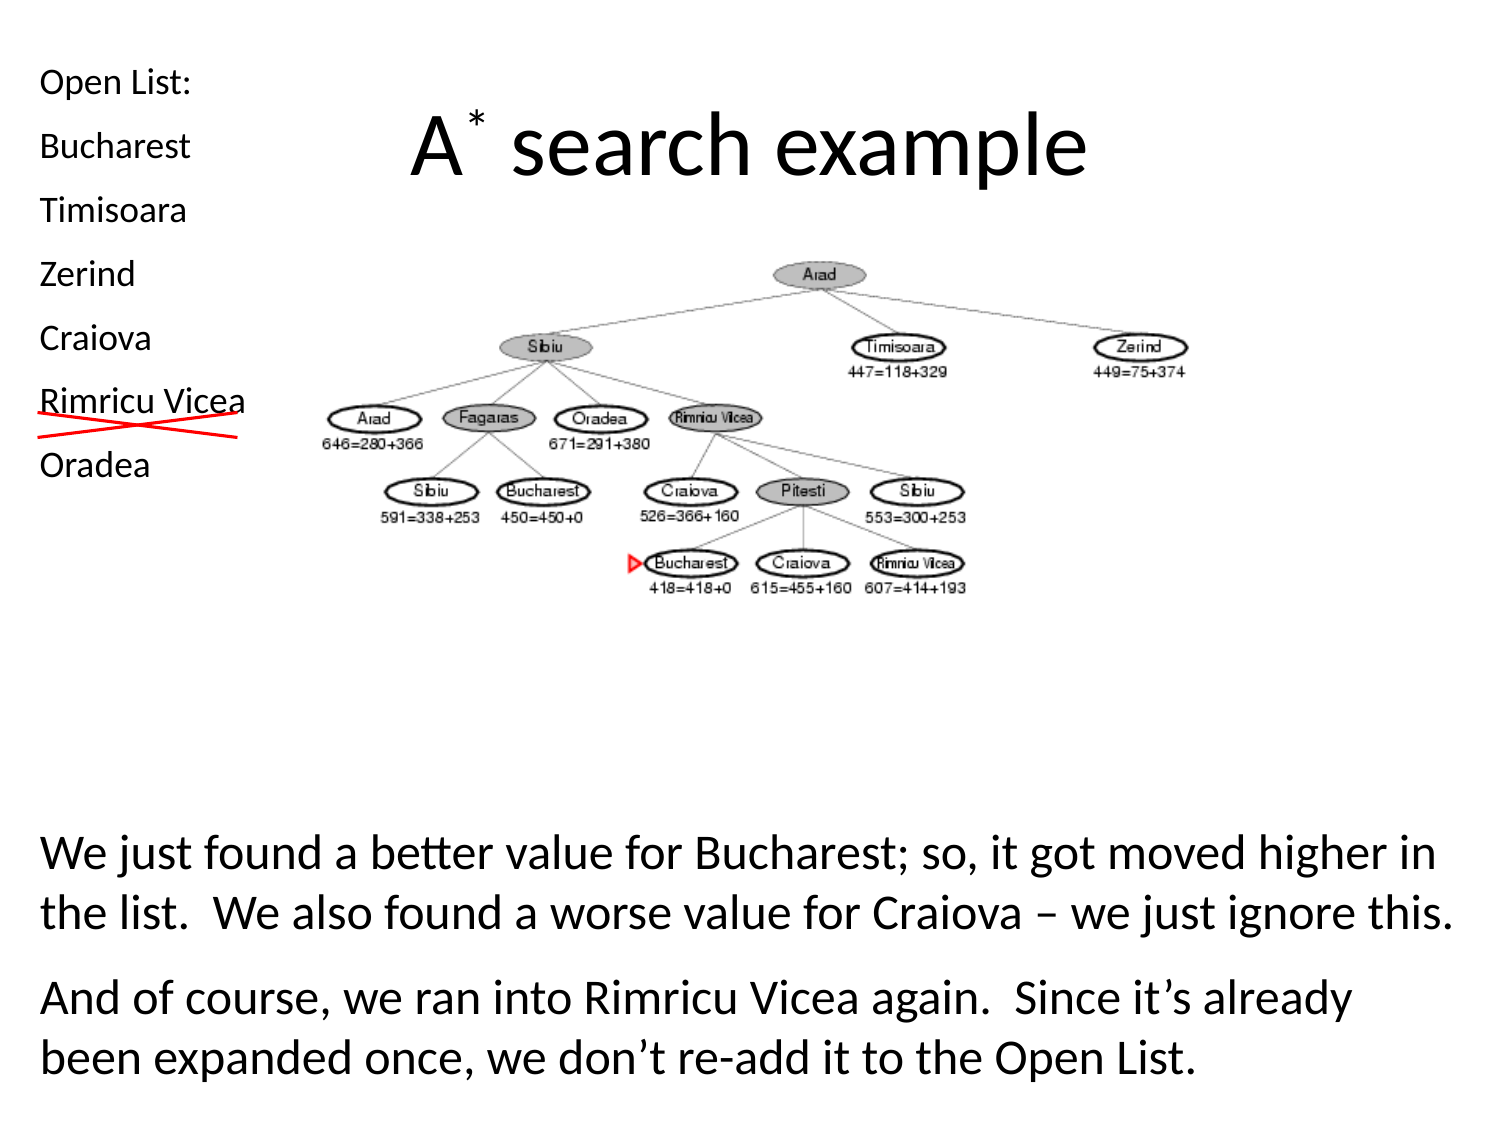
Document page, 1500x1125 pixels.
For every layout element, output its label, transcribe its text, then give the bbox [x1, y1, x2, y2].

picture [312, 249, 1201, 615]
text_box We just found a better value for Bucharest; so, it got moved higher in the list. We also found a worse value for Craiova – we just ignore this. And of course, we ran into Rimricu Vicea again. Since it’s already been expanded once, we don’t re-add it to the Open List. [24, 812, 1475, 1093]
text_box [37, 412, 238, 438]
text_box Open List: Bucharest Timisoara Zerind Craiova Rimricu Vicea Oradea [24, 49, 263, 493]
title A* search example [75, 45, 1425, 233]
